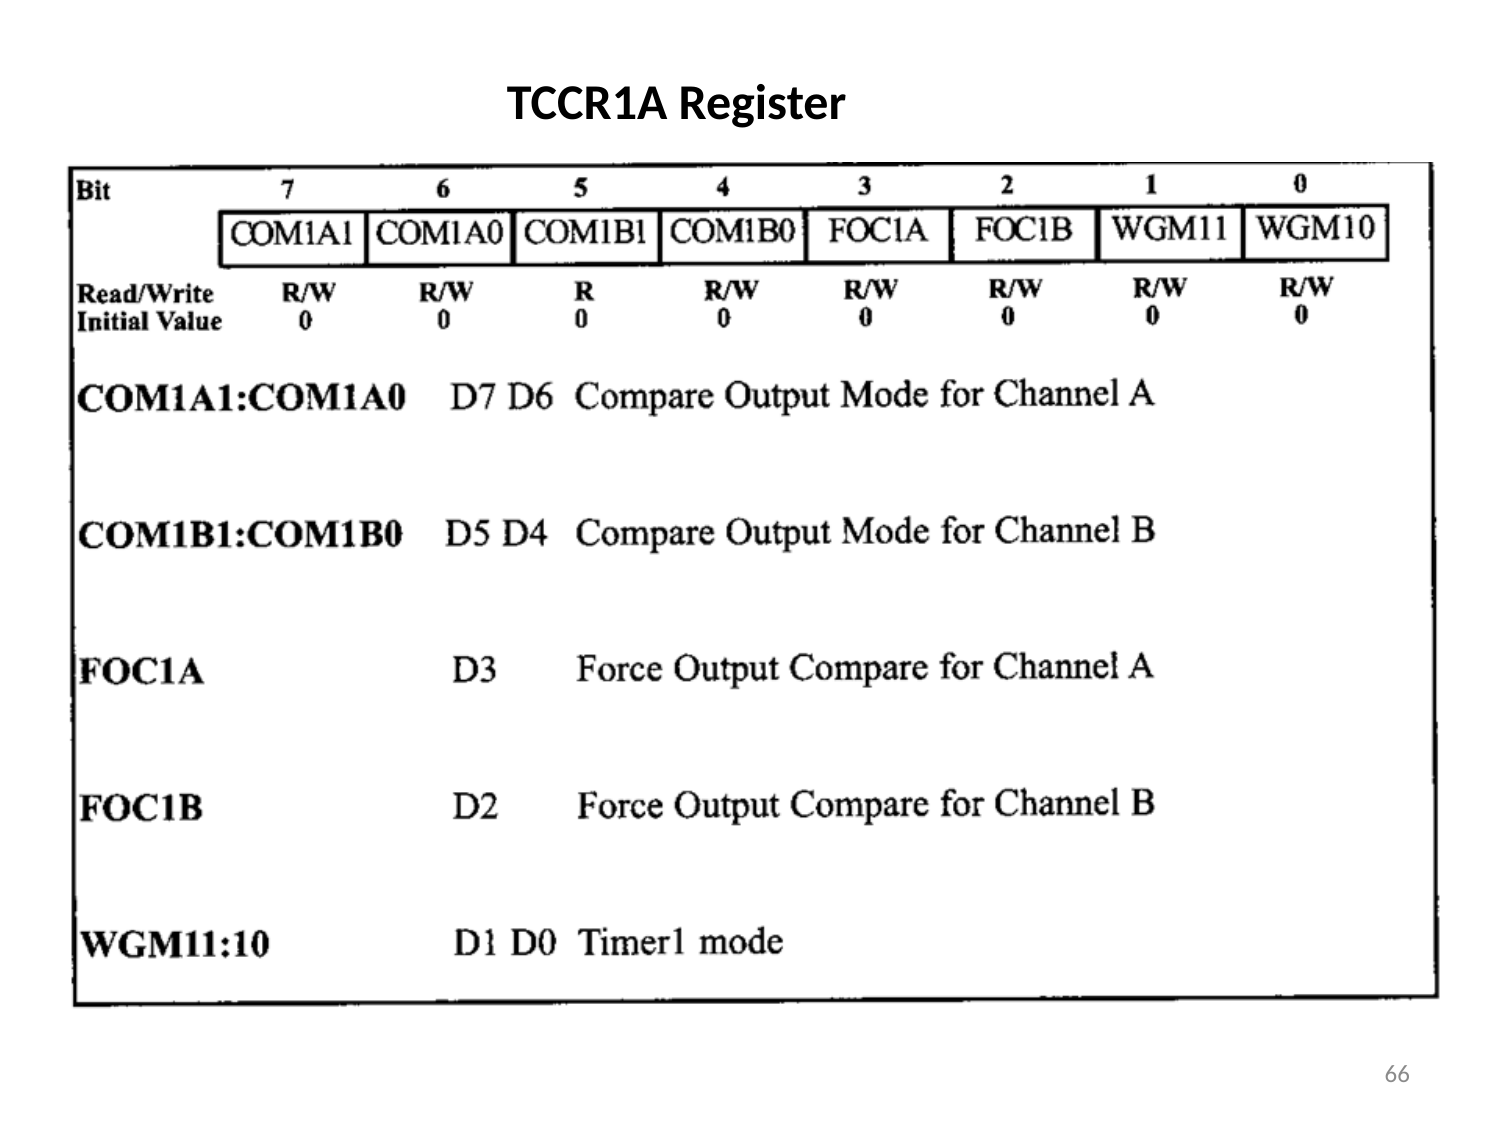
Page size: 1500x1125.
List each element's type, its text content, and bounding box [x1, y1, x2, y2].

slide_number 66 [1074, 1042, 1425, 1103]
text_box TCCR1A Register [492, 62, 1018, 138]
picture [49, 162, 1460, 1018]
